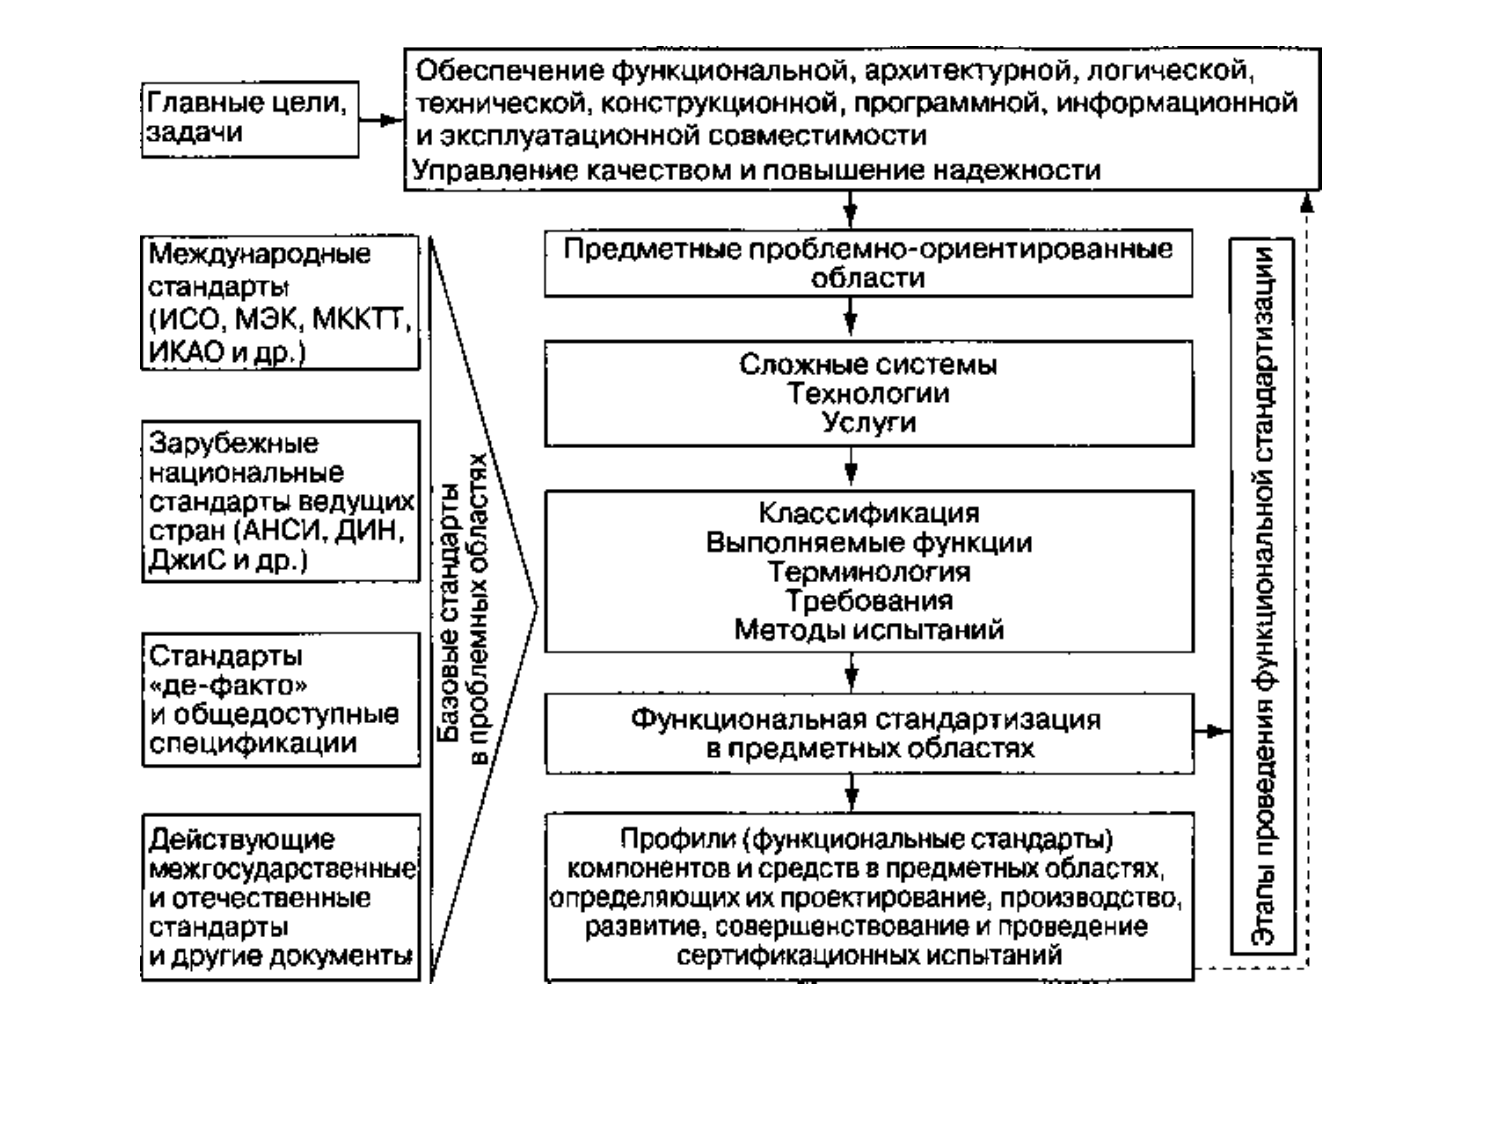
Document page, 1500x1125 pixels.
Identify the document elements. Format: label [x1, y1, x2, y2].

picture [140, 46, 1323, 984]
